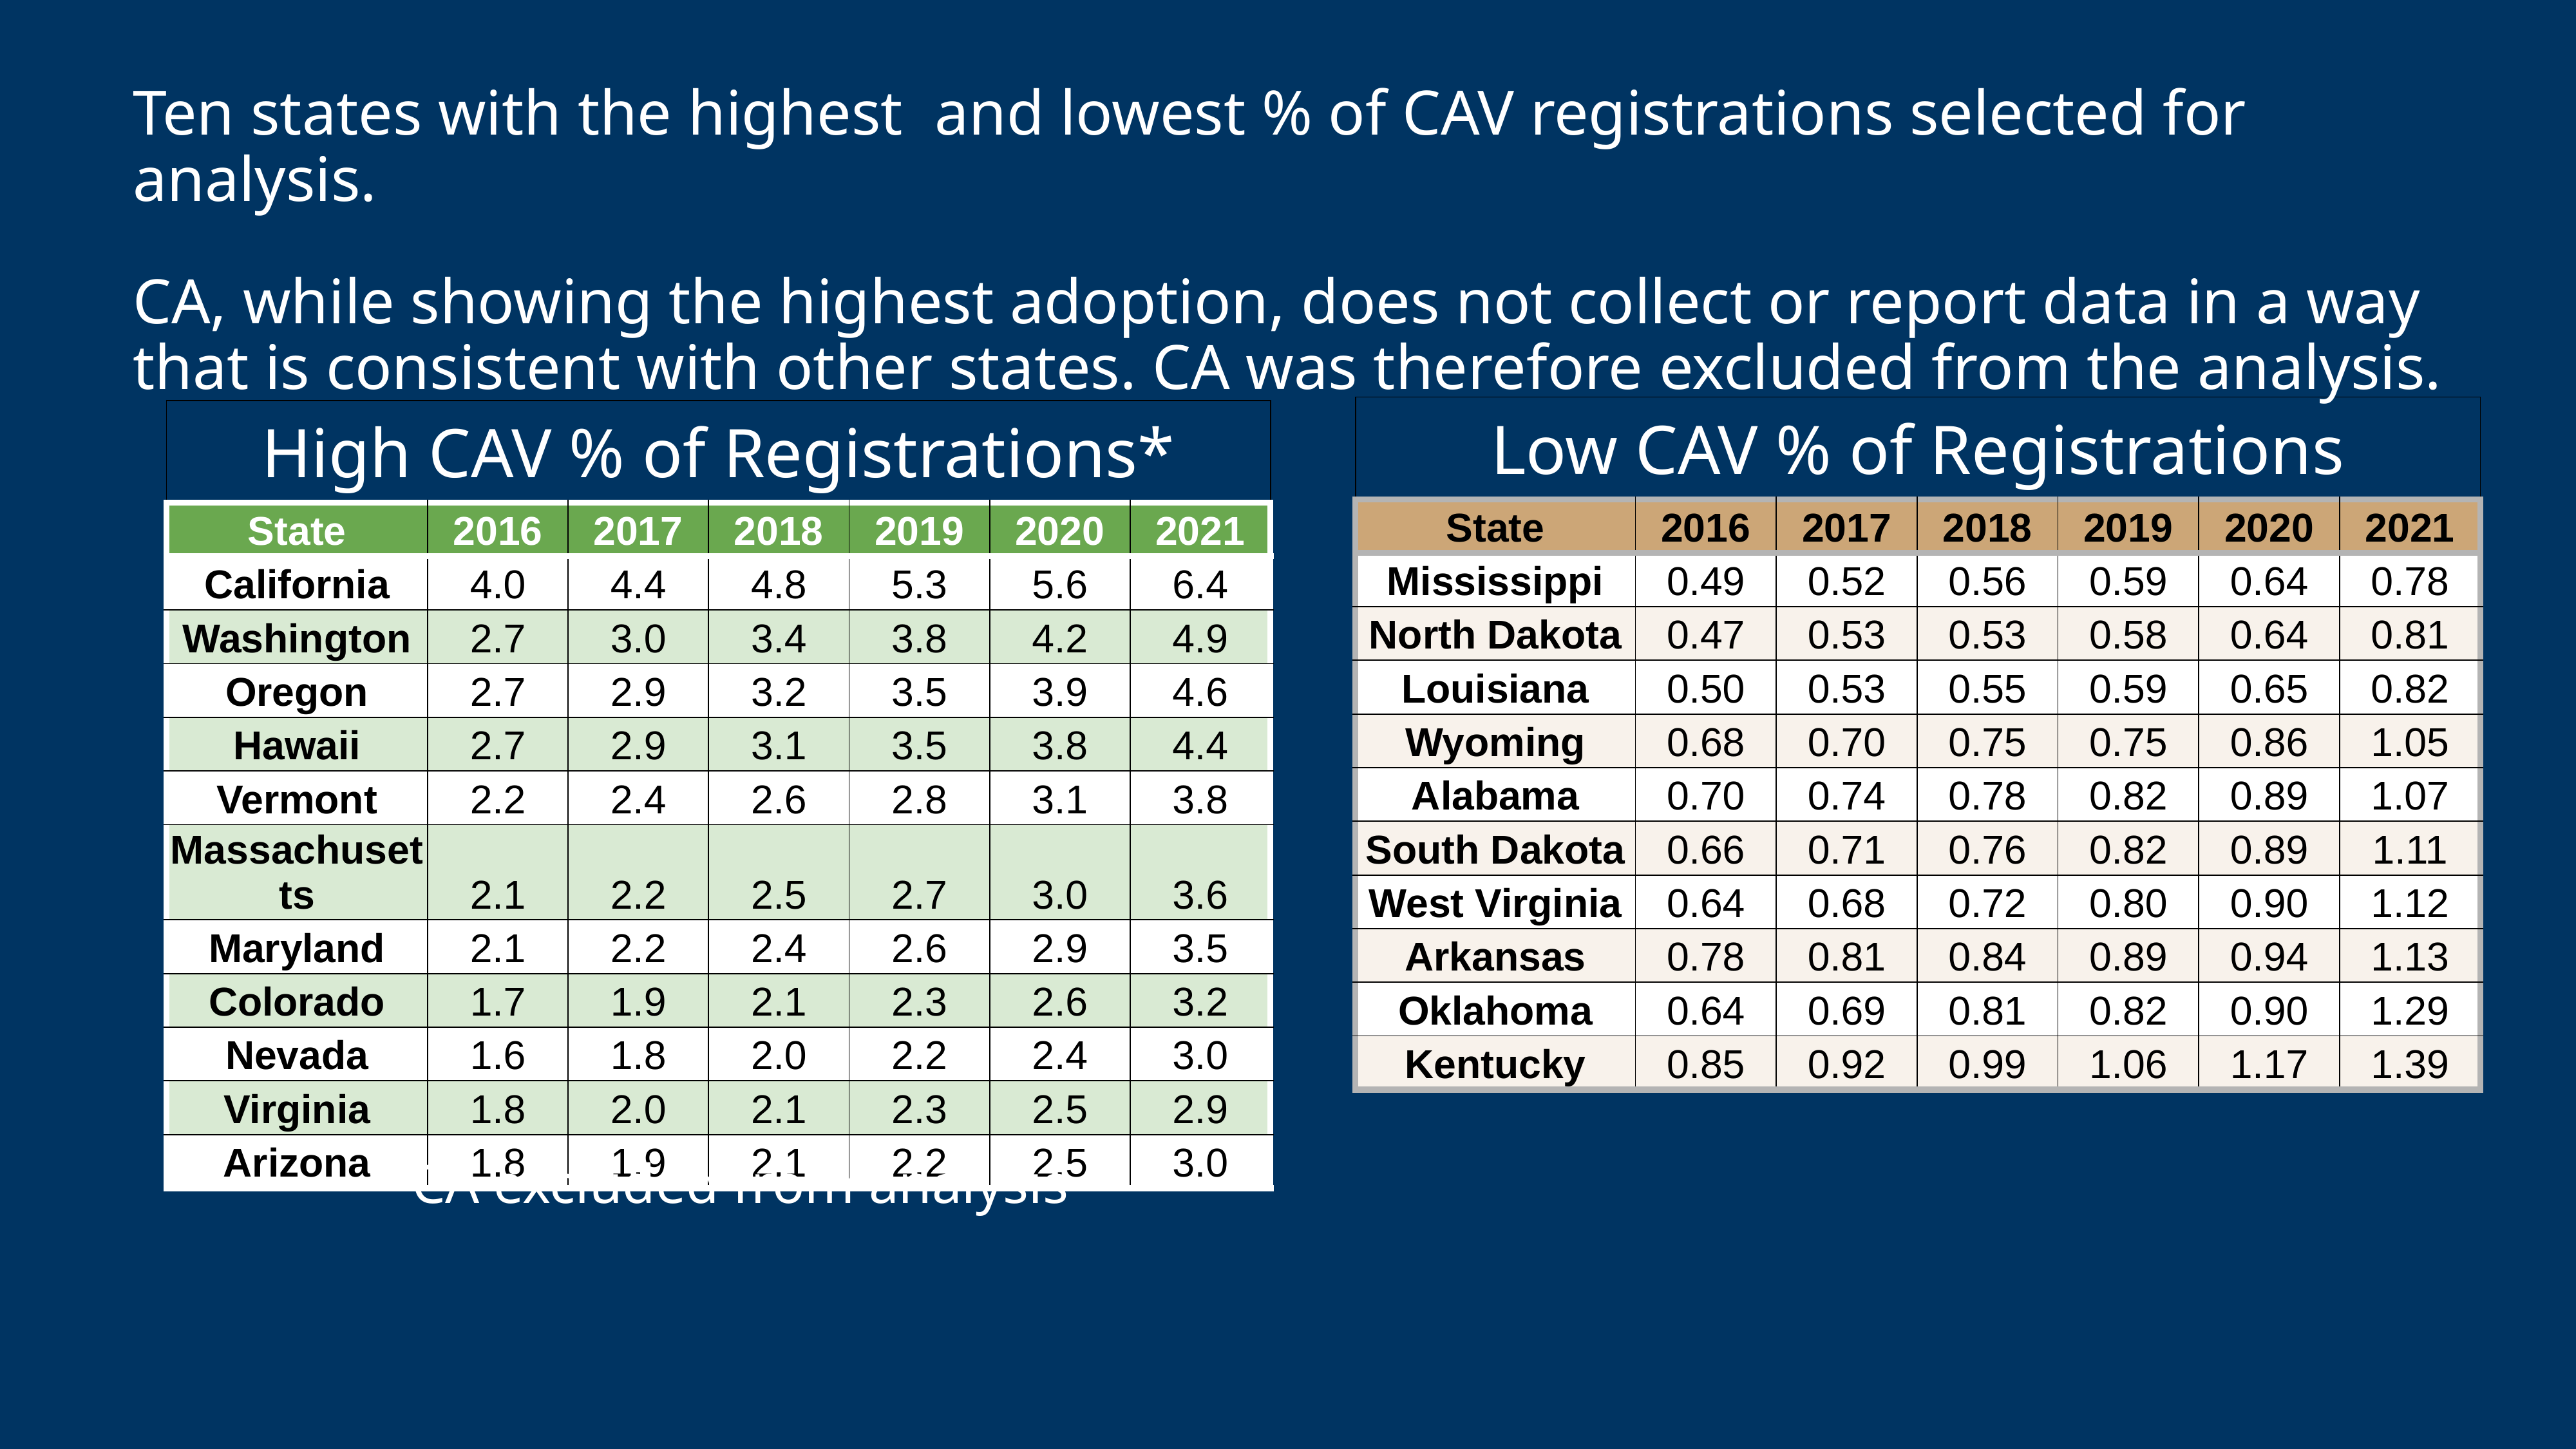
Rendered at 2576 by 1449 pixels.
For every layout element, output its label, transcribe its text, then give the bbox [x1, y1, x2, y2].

table_cell 3.8 [1131, 772, 1267, 824]
table_cell 2.7 [428, 718, 567, 770]
table_cell 4.4 [1131, 718, 1267, 770]
table_cell Maryland [169, 920, 427, 973]
table_cell 3.0 [1131, 1028, 1267, 1080]
table_cell 0.50 [1636, 661, 1776, 714]
table_cell Kentucky [1358, 1036, 1635, 1086]
table_cell 0.53 [1918, 607, 2058, 659]
table_cell 0.53 [1777, 607, 1917, 659]
table_cell 2021 [1131, 506, 1267, 553]
table_cell 1.8 [569, 1028, 708, 1080]
table_cell 3.2 [709, 664, 849, 717]
table_cell 1.6 [428, 1028, 567, 1080]
table_cell 2021 [2340, 502, 2477, 550]
list Ten states with the highest and lowest % of CAV registrations selected for analysis. CA, while showing the highest adoption, does not collect or report data in a way that is consistent with other states. CA was therefore excluded from the analysis. [127, 76, 2449, 392]
table_cell 2.8 [849, 772, 989, 824]
table_cell 2.7 [849, 825, 989, 919]
table_cell 0.78 [2340, 556, 2477, 606]
table_cell 0.53 [1777, 661, 1917, 714]
table_cell Louisiana [1358, 661, 1635, 714]
table_cell 0.81 [2340, 607, 2477, 659]
table_cell 2017 [1777, 502, 1917, 550]
table_cell 2.6 [709, 772, 849, 824]
table_cell 0.68 [1636, 715, 1776, 767]
table_cell 0.74 [1777, 768, 1917, 820]
table_cell 0.69 [1777, 983, 1917, 1036]
table_cell 1.9 [569, 974, 708, 1027]
table_cell Arkansas [1358, 929, 1635, 981]
table_cell 2.4 [709, 920, 849, 973]
table_cell 2.2 [569, 825, 708, 919]
table_cell 0.65 [2199, 661, 2339, 714]
table_cell 0.70 [1777, 715, 1917, 767]
table_cell Oregon [169, 664, 427, 717]
table_cell 5.6 [990, 559, 1130, 609]
table_cell Alabama [1358, 768, 1635, 820]
table_cell 0.90 [2199, 876, 2339, 928]
text_box * CA excluded from analysis [173, 1144, 1265, 1220]
table_cell Colorado [169, 974, 427, 1027]
table_cell 3.8 [849, 611, 989, 663]
table_cell 1.05 [2340, 715, 2477, 767]
table_cell Oklahoma [1358, 983, 1635, 1036]
table_cell 0.64 [2199, 607, 2339, 659]
table_cell 0.82 [2058, 768, 2198, 820]
table_cell 0.81 [1918, 983, 2058, 1036]
table_cell 2018 [1918, 502, 2058, 550]
table_cell Massachusetts [169, 825, 427, 919]
table_cell Washington [169, 611, 427, 663]
table_cell 3.1 [990, 772, 1130, 824]
table_cell 0.59 [2058, 661, 2198, 714]
table_cell 0.47 [1636, 607, 1776, 659]
table_cell 2020 [990, 506, 1130, 553]
table_cell 2019 [849, 506, 989, 553]
table_cell 2018 [709, 506, 849, 553]
table_cell 0.68 [1777, 876, 1917, 928]
table_cell 2016 [428, 506, 567, 553]
table_cell 0.49 [1636, 556, 1776, 606]
table_cell 2.2 [569, 920, 708, 973]
table_cell Vermont [169, 772, 427, 824]
table_cell 6.4 [1131, 559, 1267, 609]
table_cell 0.81 [1777, 929, 1917, 981]
table_cell 2.4 [990, 1028, 1130, 1080]
table_cell 2.0 [569, 1081, 708, 1134]
table_cell 2.4 [569, 772, 708, 824]
table_cell 3.5 [1131, 920, 1267, 973]
table_cell 2.1 [709, 1135, 849, 1144]
table_cell 0.94 [2199, 929, 2339, 981]
table_cell 0.82 [2058, 822, 2198, 875]
table_cell 2.5 [709, 825, 849, 919]
table_cell 0.75 [2058, 715, 2198, 767]
table_cell 0.71 [1777, 822, 1917, 875]
table_cell 2.9 [569, 718, 708, 770]
table_cell 1.13 [2340, 929, 2477, 981]
table_cell 0.99 [1918, 1036, 2058, 1086]
table_cell 0.89 [2058, 929, 2198, 981]
table_cell 2.0 [709, 1028, 849, 1080]
table_cell 3.0 [569, 611, 708, 663]
table_cell 0.90 [2199, 983, 2339, 1036]
table_cell Wyoming [1358, 715, 1635, 767]
table_cell 0.84 [1918, 929, 2058, 981]
table_cell Nevada [169, 1028, 427, 1080]
table_cell 0.78 [1918, 768, 2058, 820]
table_cell 2016 [1636, 502, 1776, 550]
table_cell 0.78 [1636, 929, 1776, 981]
table_cell 3.0 [990, 825, 1130, 919]
table_cell Hawaii [169, 718, 427, 770]
table_cell Arizona [169, 1135, 427, 1185]
table_cell 1.8 [428, 1081, 567, 1134]
table_cell Virginia [169, 1081, 427, 1134]
table_cell 0.66 [1636, 822, 1776, 875]
table_cell 4.8 [709, 559, 849, 609]
table_cell 3.1 [709, 718, 849, 770]
table_cell 2.7 [428, 664, 567, 717]
table_cell State [1358, 502, 1635, 550]
table_cell 2.2 [428, 772, 567, 824]
table_cell 0.85 [1636, 1036, 1776, 1086]
table_cell 0.56 [1918, 556, 2058, 606]
table_cell 4.6 [1131, 664, 1267, 717]
table_cell 1.07 [2340, 768, 2477, 820]
table_cell 3.8 [990, 718, 1130, 770]
table_header High CAV % of Registrations* [167, 401, 1270, 500]
table_cell 0.70 [1636, 768, 1776, 820]
table_cell 2.1 [709, 1081, 849, 1134]
table_cell 0.72 [1918, 876, 2058, 928]
table_cell 3.0 [1131, 1135, 1267, 1185]
table_cell 0.55 [1918, 661, 2058, 714]
table_cell 2.3 [849, 1081, 989, 1134]
table_cell 0.89 [2199, 822, 2339, 875]
table_cell 2.2 [849, 1028, 989, 1080]
table_cell 3.5 [849, 664, 989, 717]
table_cell 4.9 [1131, 611, 1267, 663]
table_cell 0.82 [2340, 661, 2477, 714]
table_cell Mississippi [1358, 556, 1635, 606]
table_cell 1.11 [2340, 822, 2477, 875]
table_cell 0.82 [2058, 983, 2198, 1036]
table_cell 1.17 [2199, 1036, 2339, 1086]
table_cell 1.06 [2058, 1036, 2198, 1086]
table_cell 1.39 [2340, 1036, 2477, 1086]
table_cell 2019 [2058, 502, 2198, 550]
table_cell 5.3 [849, 559, 989, 609]
table_cell 2.1 [428, 825, 567, 919]
table_cell West Virginia [1358, 876, 1635, 928]
table_cell 1.7 [428, 974, 567, 1027]
table_cell 0.80 [2058, 876, 2198, 928]
table_cell 2.1 [709, 974, 849, 1027]
table_cell 0.75 [1918, 715, 2058, 767]
table_cell 2017 [569, 506, 708, 553]
table_cell North Dakota [1358, 607, 1635, 659]
table_cell 2.3 [849, 974, 989, 1027]
table_cell 2.1 [428, 920, 567, 973]
table_cell 0.64 [1636, 876, 1776, 928]
table_cell 0.89 [2199, 768, 2339, 820]
table_cell South Dakota [1358, 822, 1635, 875]
table_cell 3.6 [1131, 825, 1267, 919]
table_cell California [169, 559, 427, 609]
table_cell 0.64 [2199, 556, 2339, 606]
table_cell 1.8 [428, 1135, 567, 1144]
table_cell 0.58 [2058, 607, 2198, 659]
table_cell 2.9 [990, 920, 1130, 973]
table_header Low CAV % of Registrations [1356, 397, 2480, 497]
table_cell 2.6 [990, 974, 1130, 1027]
table_cell 3.2 [1131, 974, 1267, 1027]
table_cell 0.52 [1777, 556, 1917, 606]
table_cell 2.6 [849, 920, 989, 973]
table_cell 3.4 [709, 611, 849, 663]
table_cell 2.7 [428, 611, 567, 663]
table_cell 4.2 [990, 611, 1130, 663]
table_cell 2.5 [990, 1081, 1130, 1134]
table_cell 1.12 [2340, 876, 2477, 928]
table_cell 0.86 [2199, 715, 2339, 767]
table_cell 3.5 [849, 718, 989, 770]
table_cell 0.92 [1777, 1036, 1917, 1086]
table_cell 3.9 [990, 664, 1130, 717]
table_cell 2.9 [569, 664, 708, 717]
table_cell 2020 [2199, 502, 2339, 550]
table_cell 1.29 [2340, 983, 2477, 1036]
table_cell 1.9 [569, 1135, 708, 1144]
table_cell 2.9 [1131, 1081, 1267, 1134]
table_cell 0.59 [2058, 556, 2198, 606]
table_cell 2.5 [990, 1135, 1130, 1144]
table_cell 0.76 [1918, 822, 2058, 875]
table_cell 4.4 [569, 559, 708, 609]
table_cell 4.0 [428, 559, 567, 609]
table_cell 0.64 [1636, 983, 1776, 1036]
table_cell 2.2 [849, 1135, 989, 1144]
table_cell State [169, 506, 427, 553]
